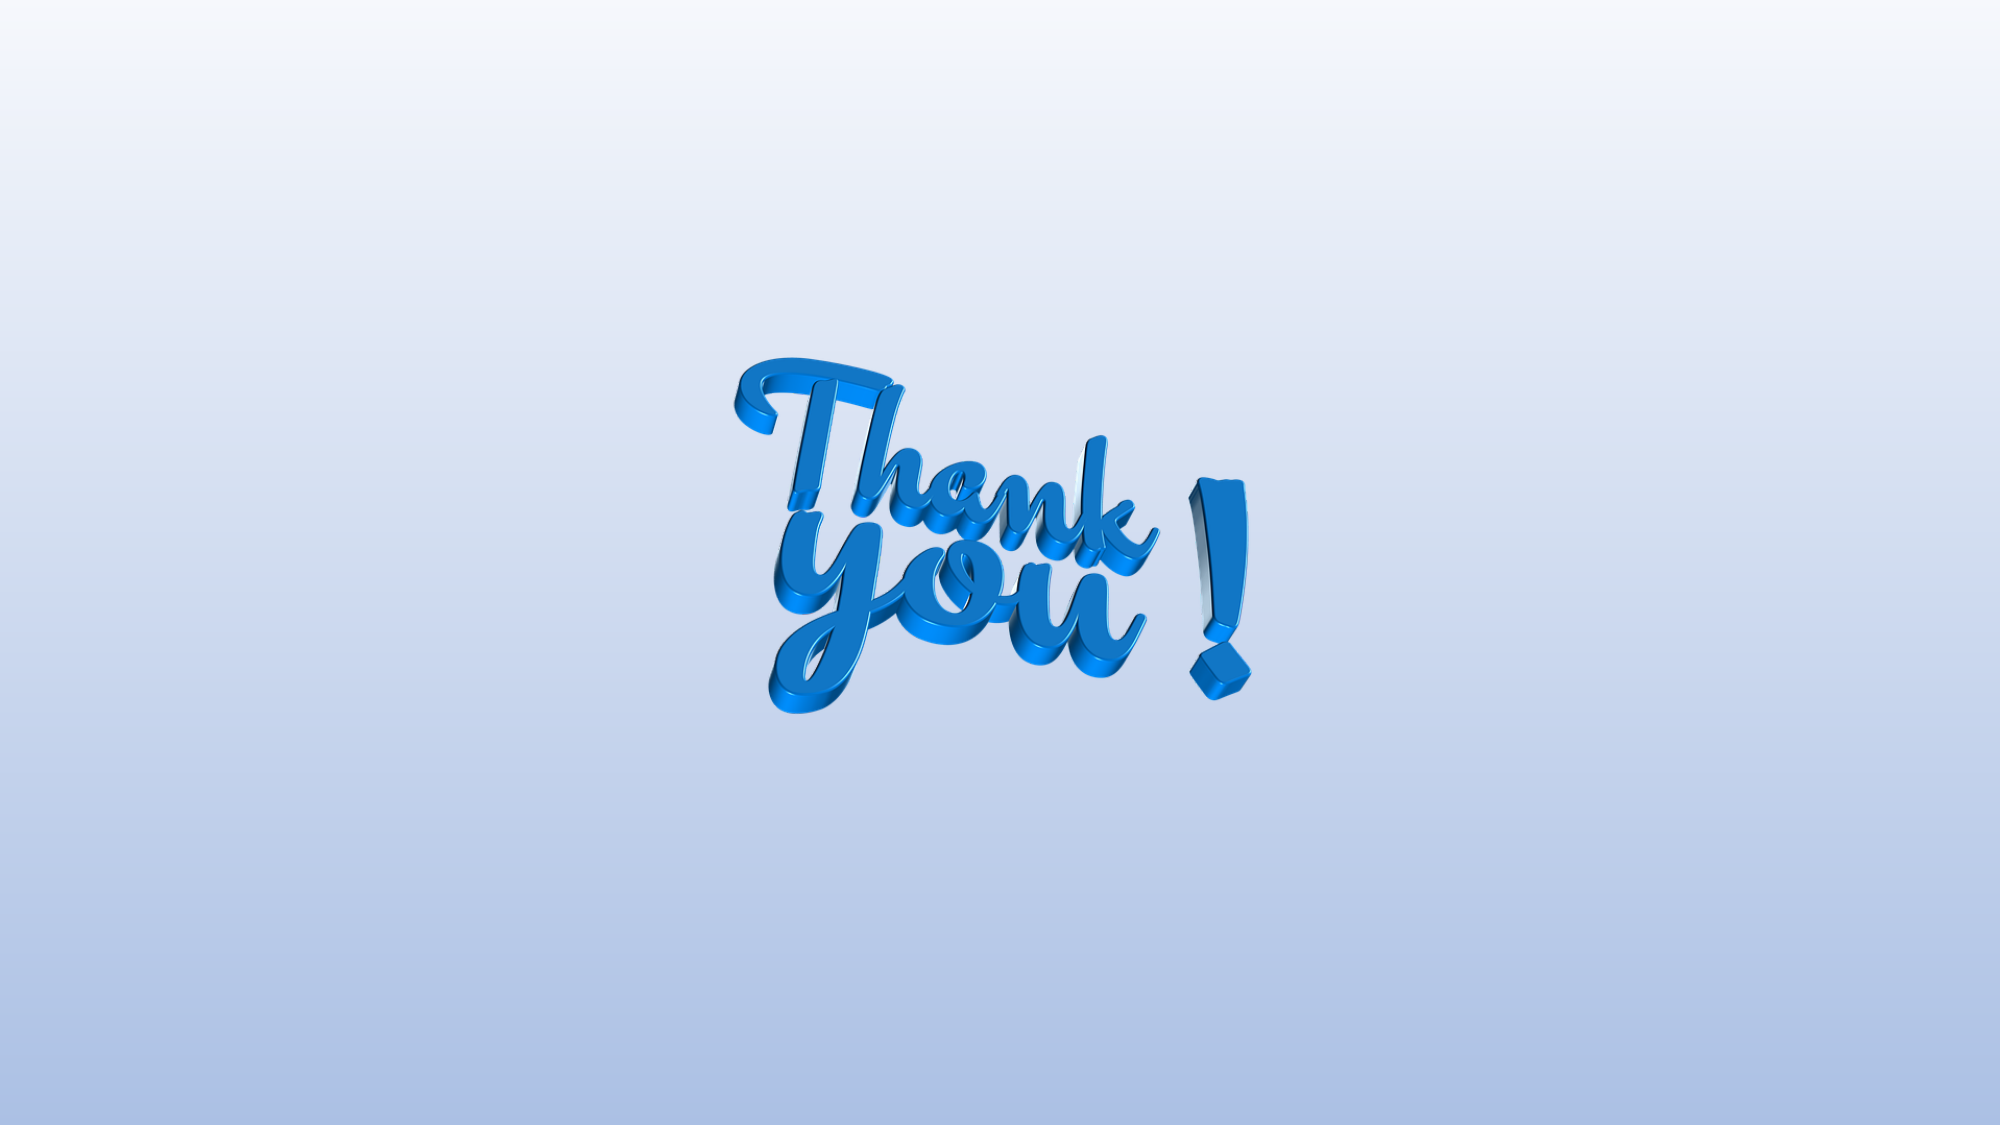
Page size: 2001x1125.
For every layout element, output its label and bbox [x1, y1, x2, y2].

picture [624, 187, 1375, 938]
